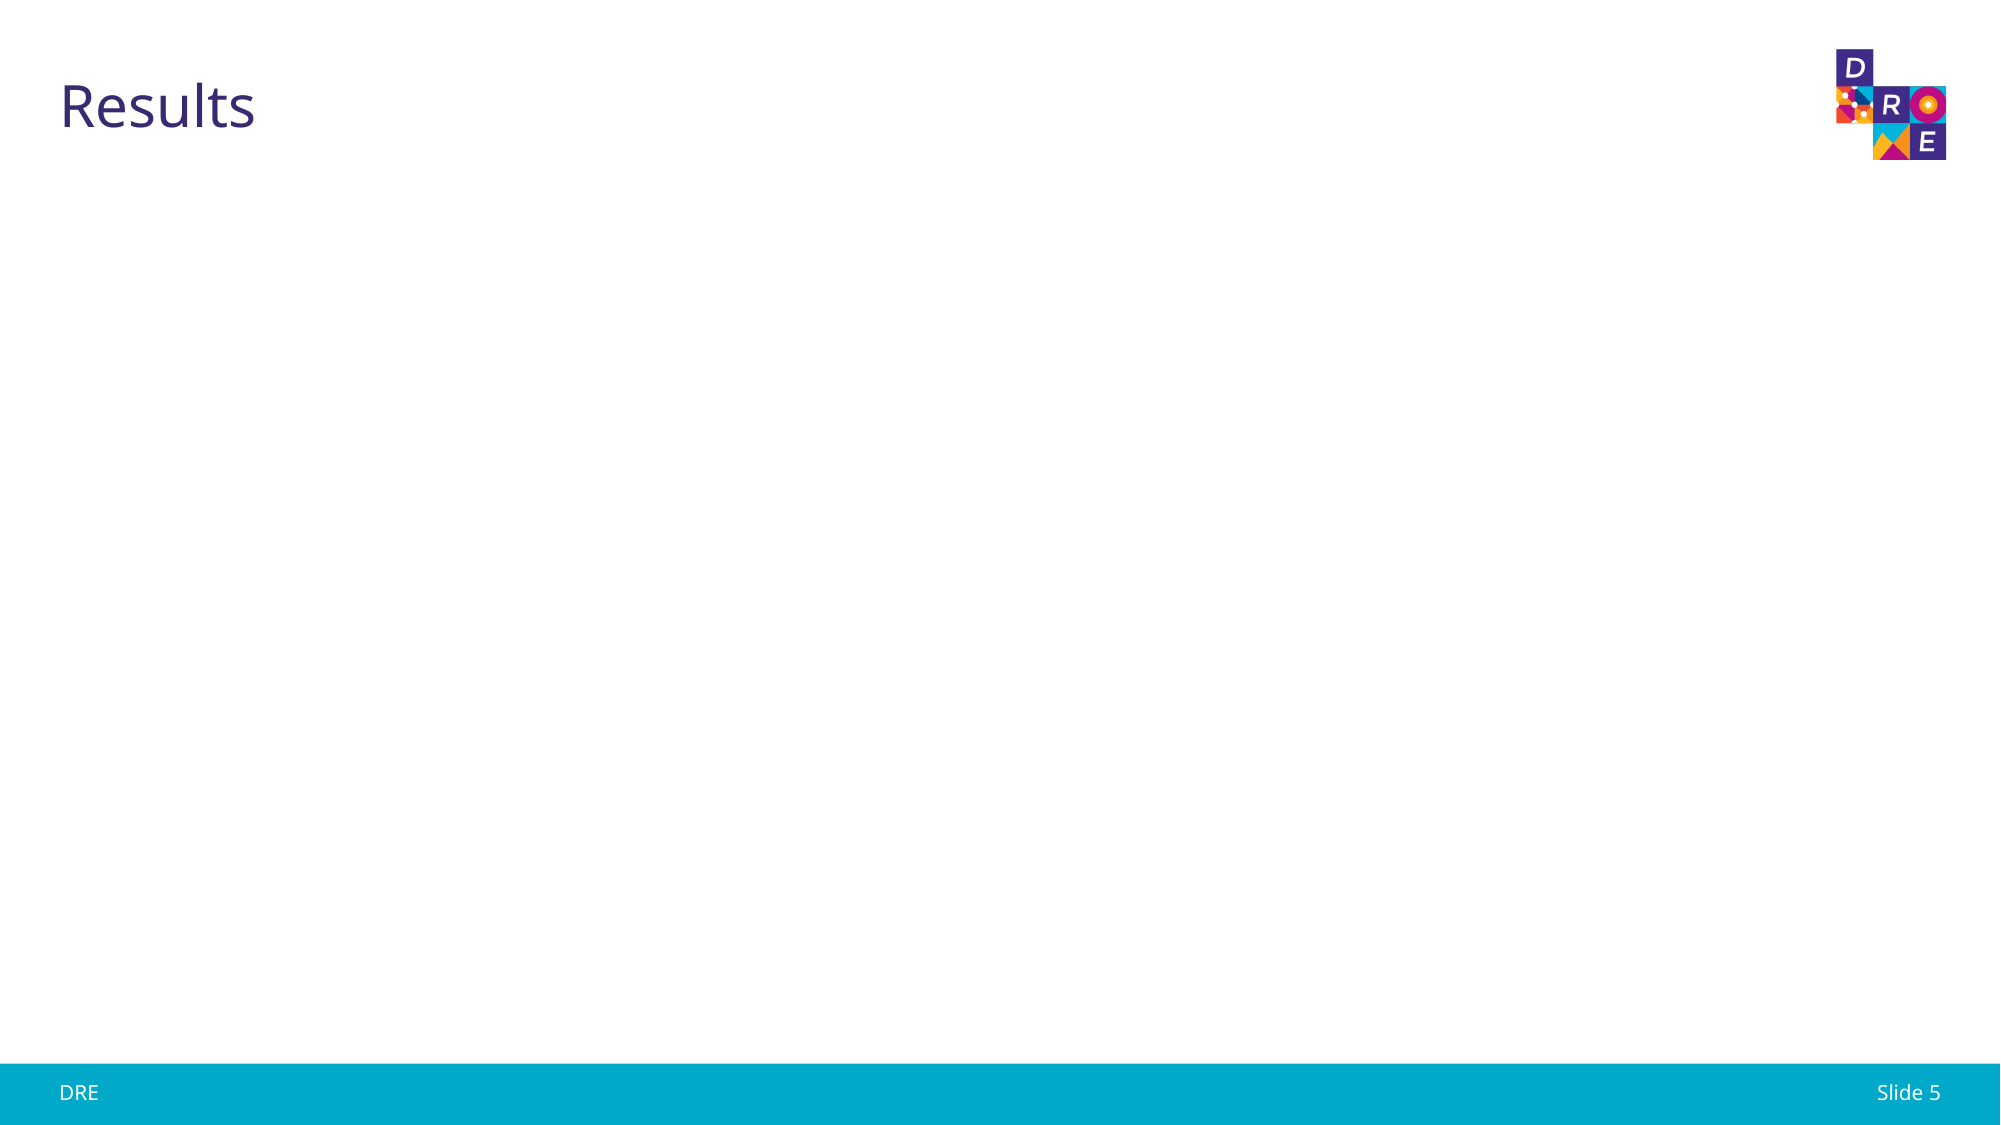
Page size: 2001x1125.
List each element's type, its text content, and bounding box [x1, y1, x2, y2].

title Results [59, 49, 1794, 160]
